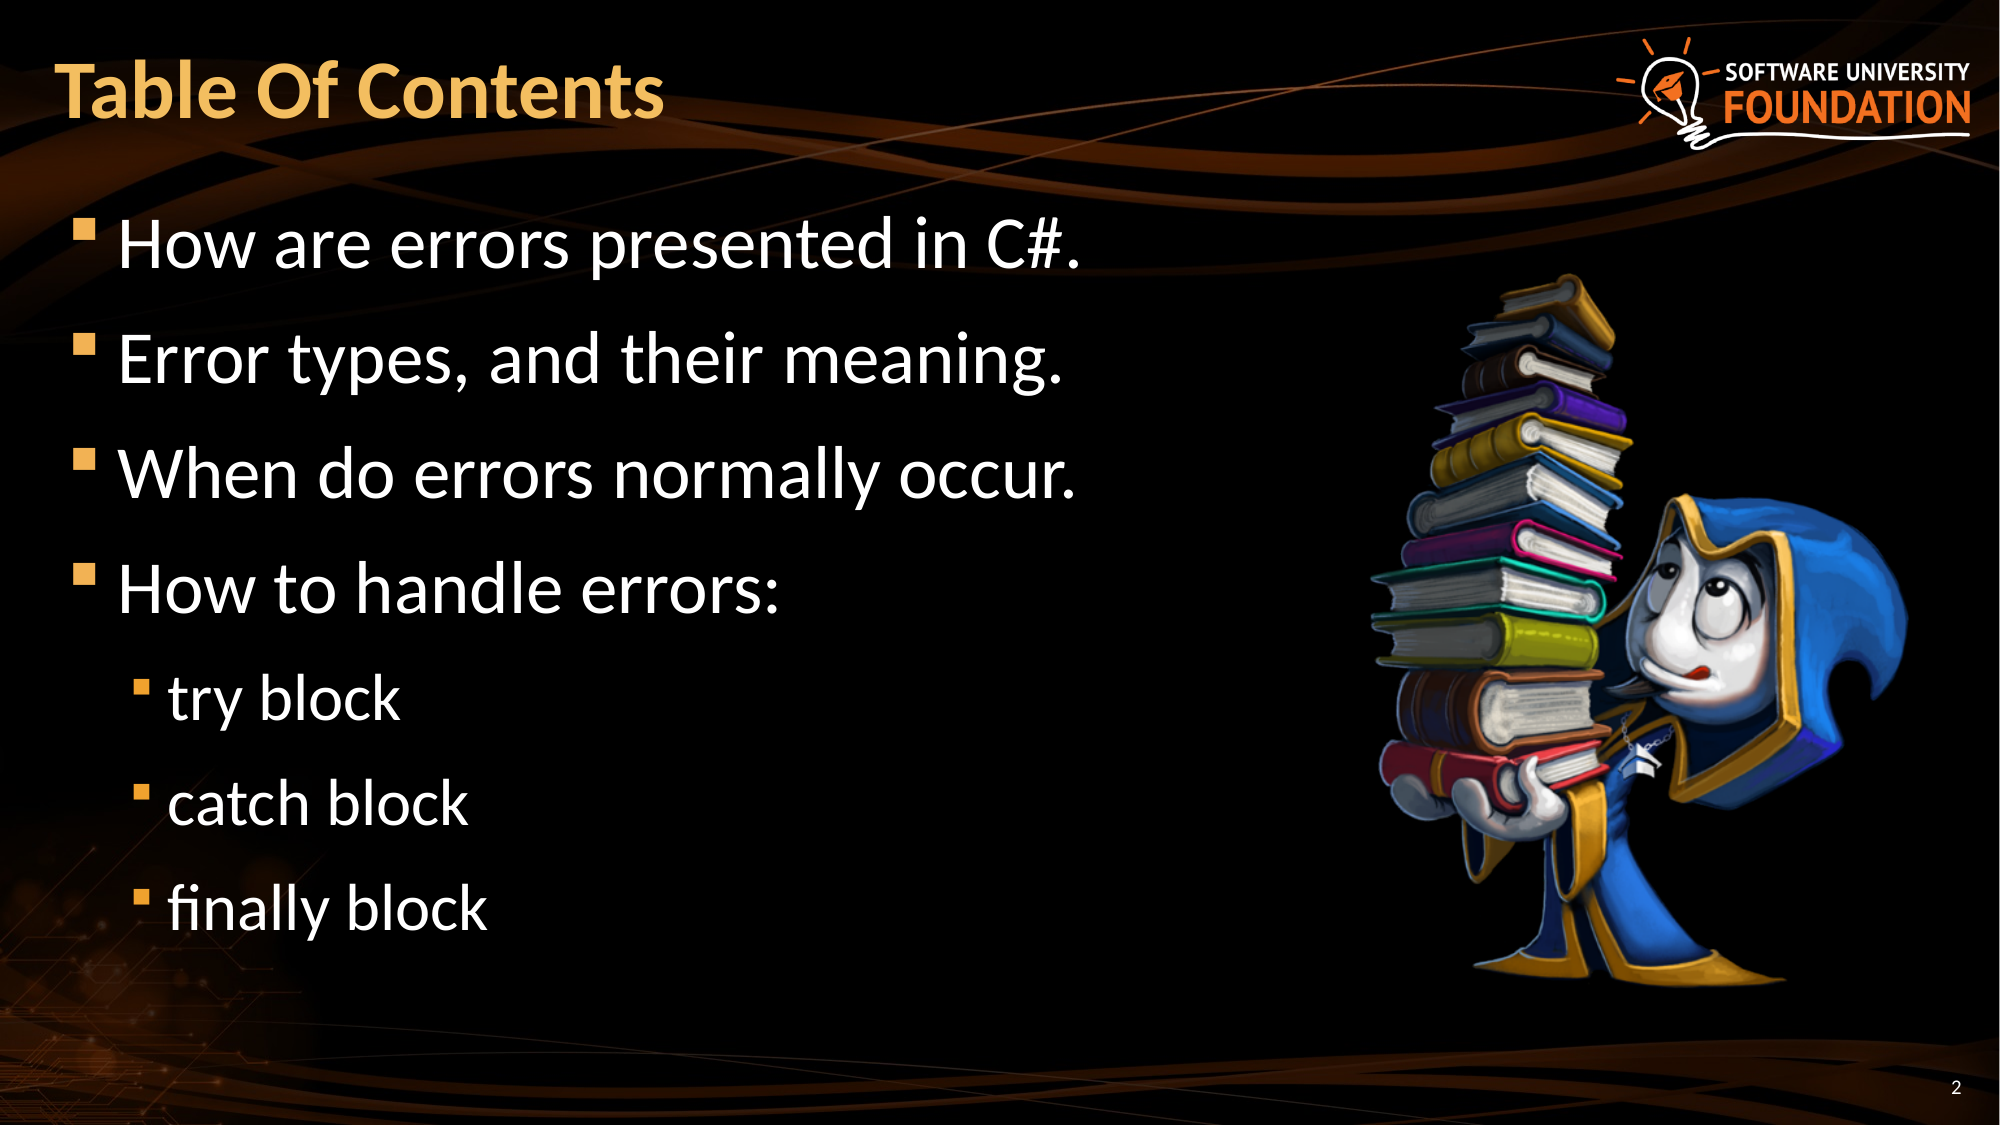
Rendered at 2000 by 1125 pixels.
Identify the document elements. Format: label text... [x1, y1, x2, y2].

list How are errors presented in C#. Error types, and their meaning. When do errors normally occur. How to handle errors: try block catch block finally block [49, 187, 1363, 1102]
slide_number 2 [1897, 1070, 1968, 1103]
title Table Of Contents [37, 0, 1609, 183]
picture [0, 0, 2000, 1125]
